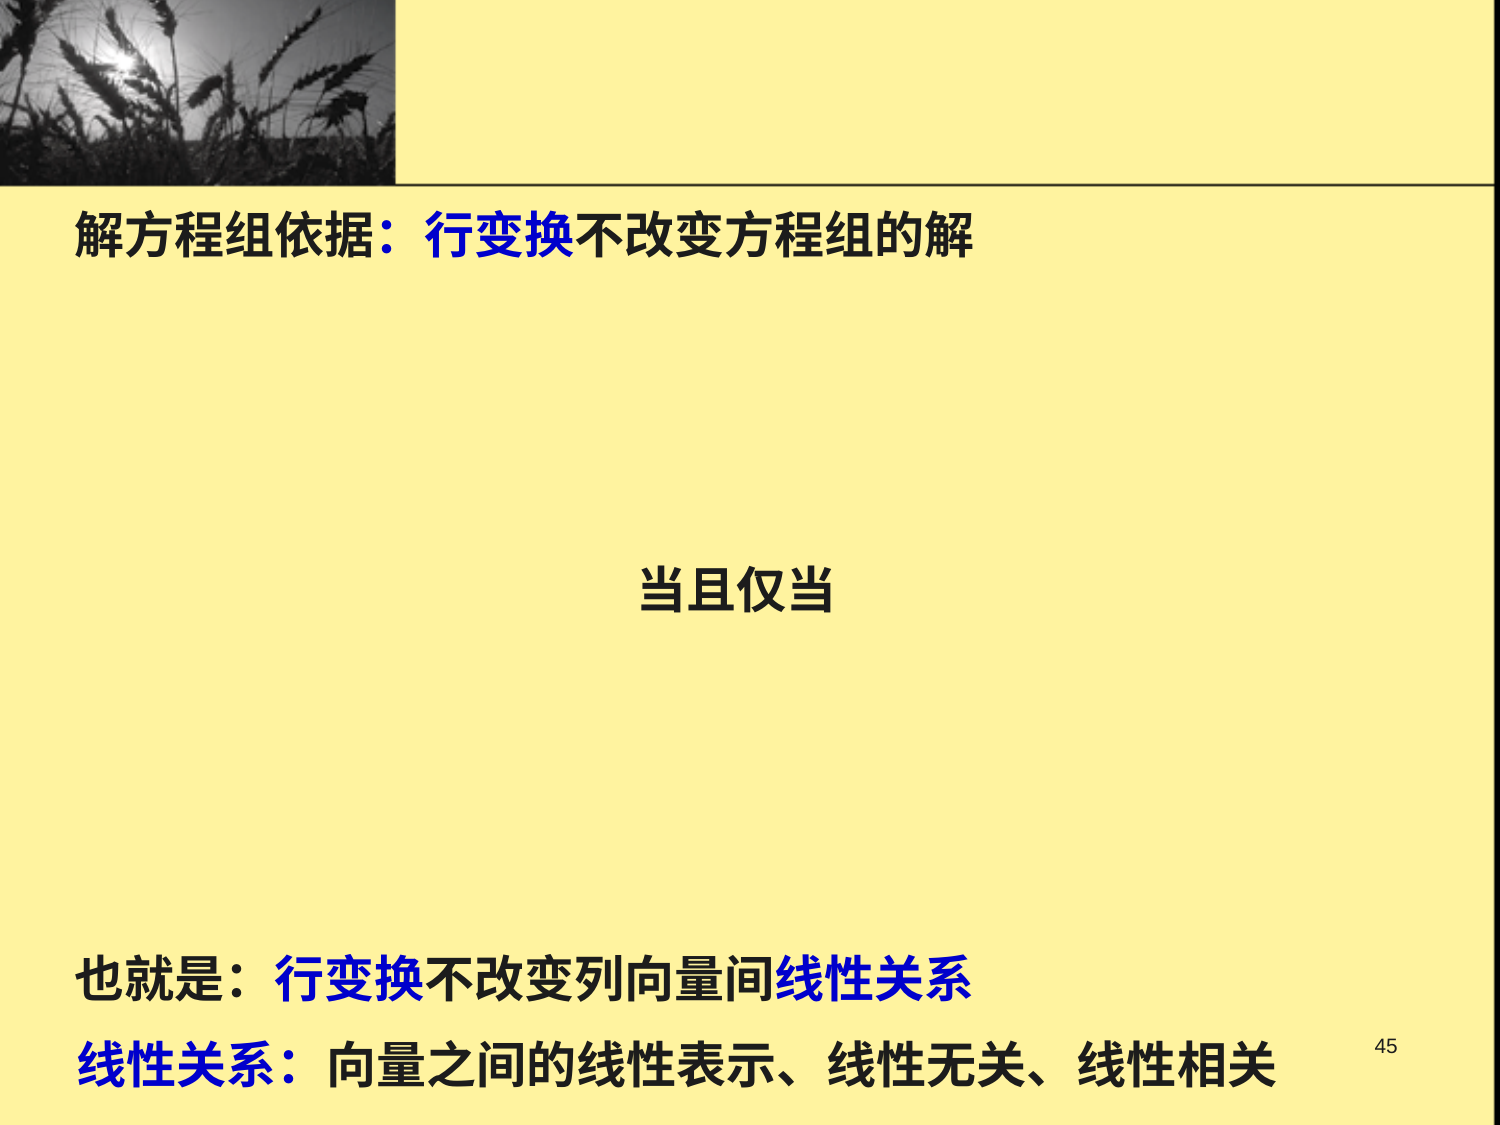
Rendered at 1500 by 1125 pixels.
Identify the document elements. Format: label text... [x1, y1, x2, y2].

picture [0, 0, 1500, 1125]
text_box 当且仅当 [621, 550, 852, 626]
text_box 也就是：行变换不改变列向量间线性关系 [59, 940, 990, 1016]
text_box 解方程组依据：行变换不改变方程组的解 [60, 196, 990, 271]
text_box 线性关系：向量之间的线性表示、线性无关、线性相关 [62, 1026, 1292, 1102]
slide_number 45 [1199, 1024, 1413, 1101]
